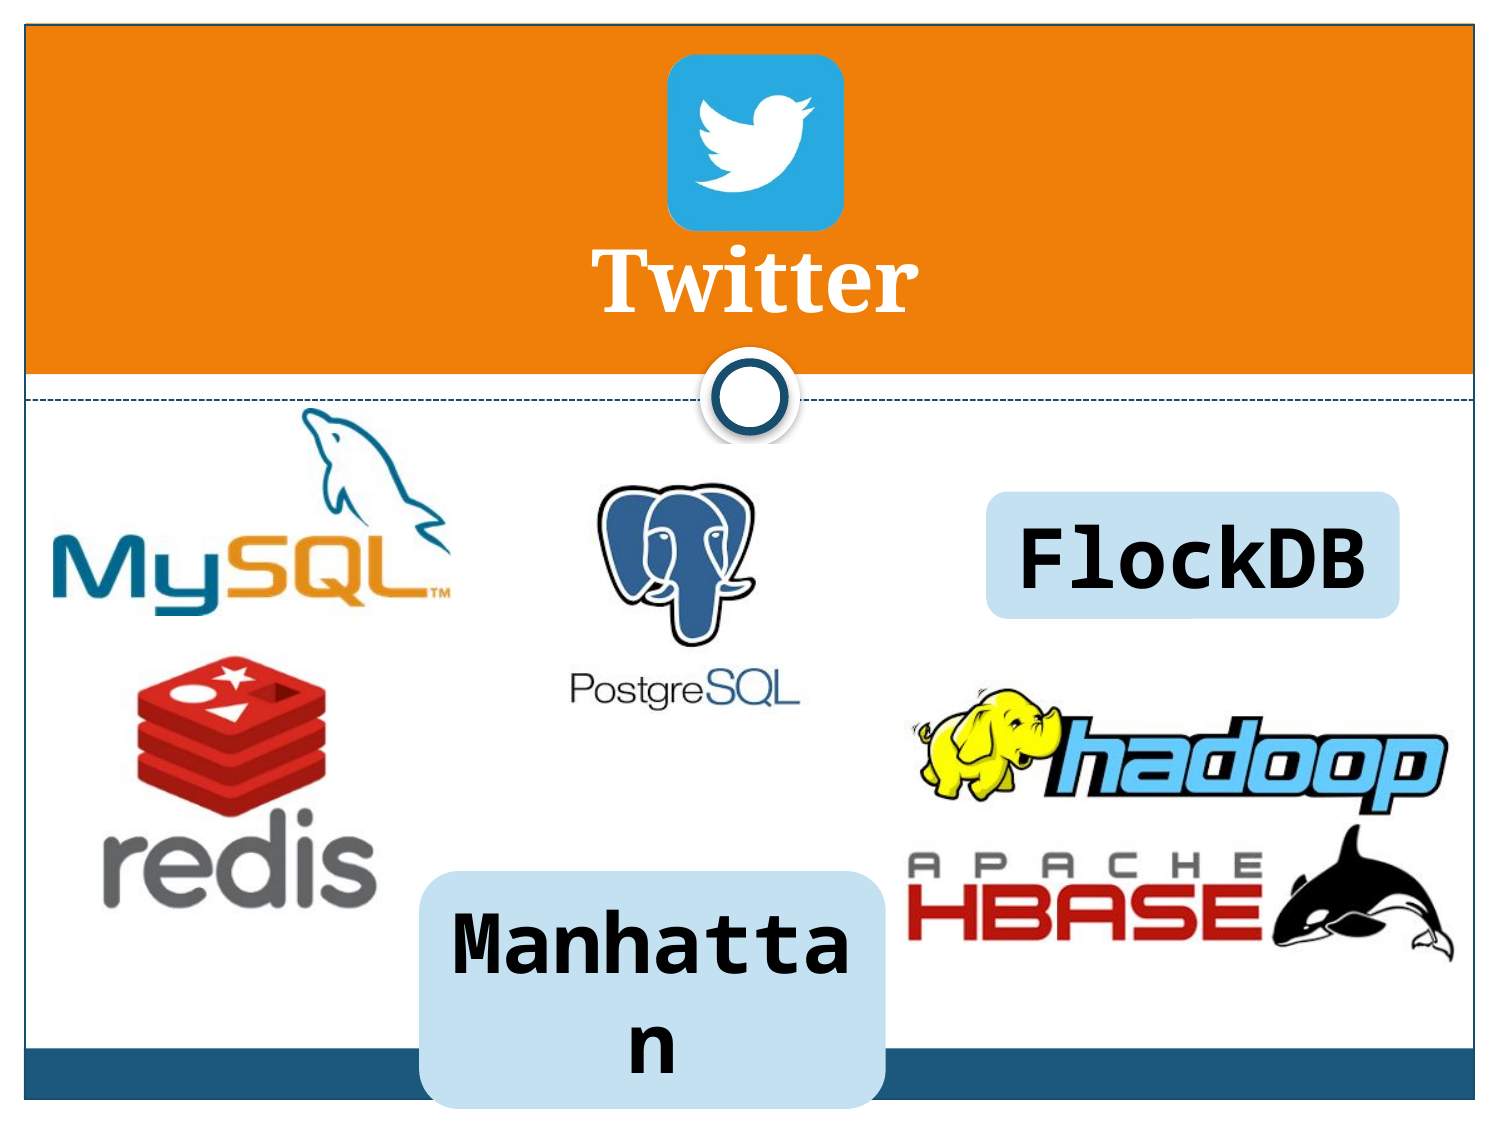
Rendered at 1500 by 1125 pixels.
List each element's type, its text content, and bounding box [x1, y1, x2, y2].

picture [902, 680, 1459, 965]
text_box FlockDB [986, 491, 1400, 619]
text_box Manhattan [419, 871, 886, 1109]
picture [52, 408, 451, 616]
title Twitter [118, 87, 1394, 338]
picture [666, 54, 845, 232]
picture [548, 444, 816, 741]
picture [64, 633, 416, 929]
